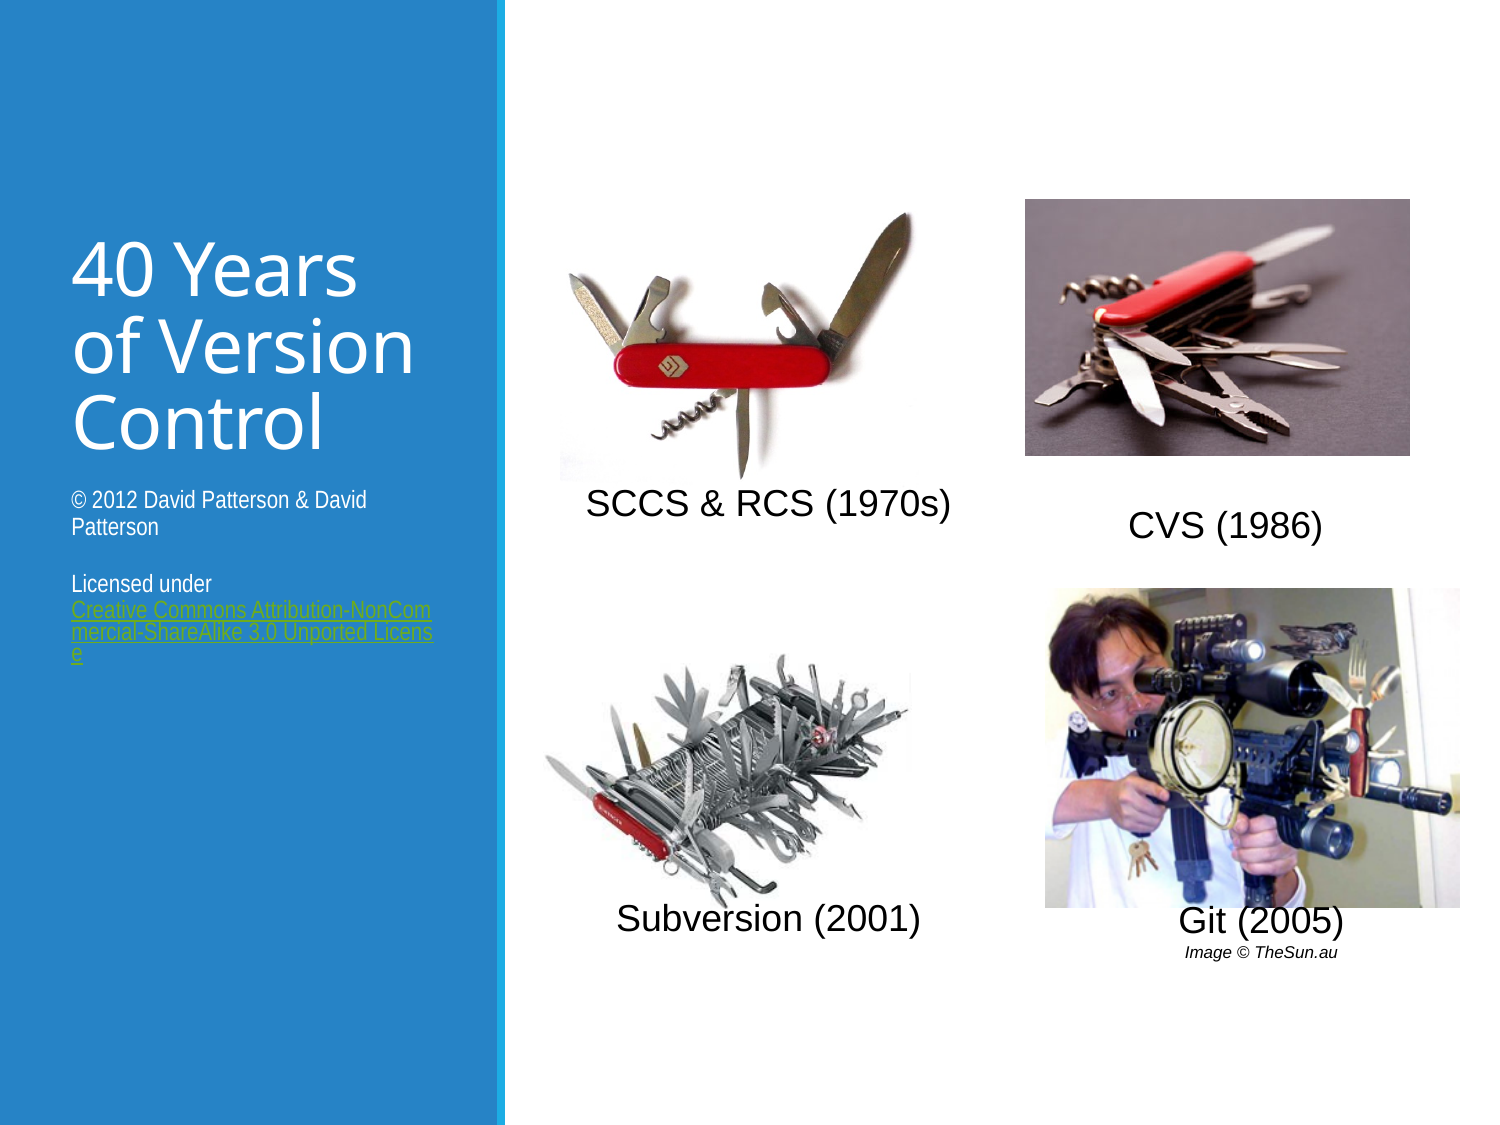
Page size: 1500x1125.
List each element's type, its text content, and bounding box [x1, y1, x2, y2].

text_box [543, 623, 995, 949]
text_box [1036, 588, 1488, 971]
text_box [1000, 199, 1452, 555]
title 40 Years of Version Control [56, 97, 451, 473]
list © 2012 David Patterson & David Patterson Licensed under Creative Commons Attribution-NonCommercial-ShareAlike 3.0 Unported License [56, 479, 451, 1035]
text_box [543, 199, 995, 533]
